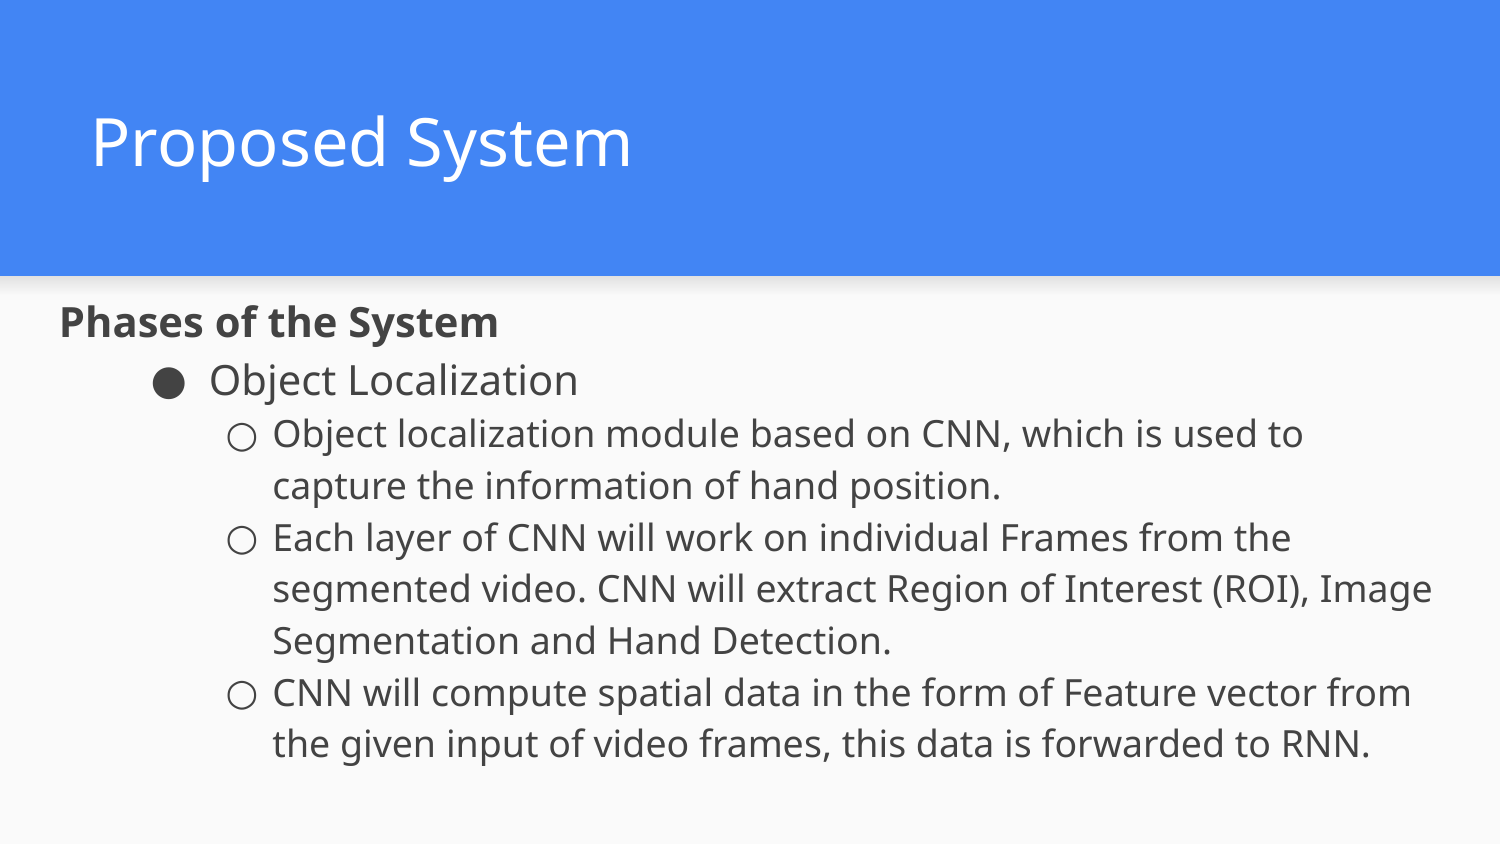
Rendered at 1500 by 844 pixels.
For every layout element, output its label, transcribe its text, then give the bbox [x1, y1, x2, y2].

title Proposed System [75, 68, 1425, 195]
list Phases of the System Object Localization Object localization module based on CNN, which is used to capture the information of hand position. Each layer of CNN will work on individual Frames from the segmented video. CNN will extract Region of Interest (ROI), Image Segmentation and Hand Detection. CNN will compute spatial data in the form of Feature vector from the given input of video frames, this data is forwarded to RNN. [43, 273, 1457, 823]
